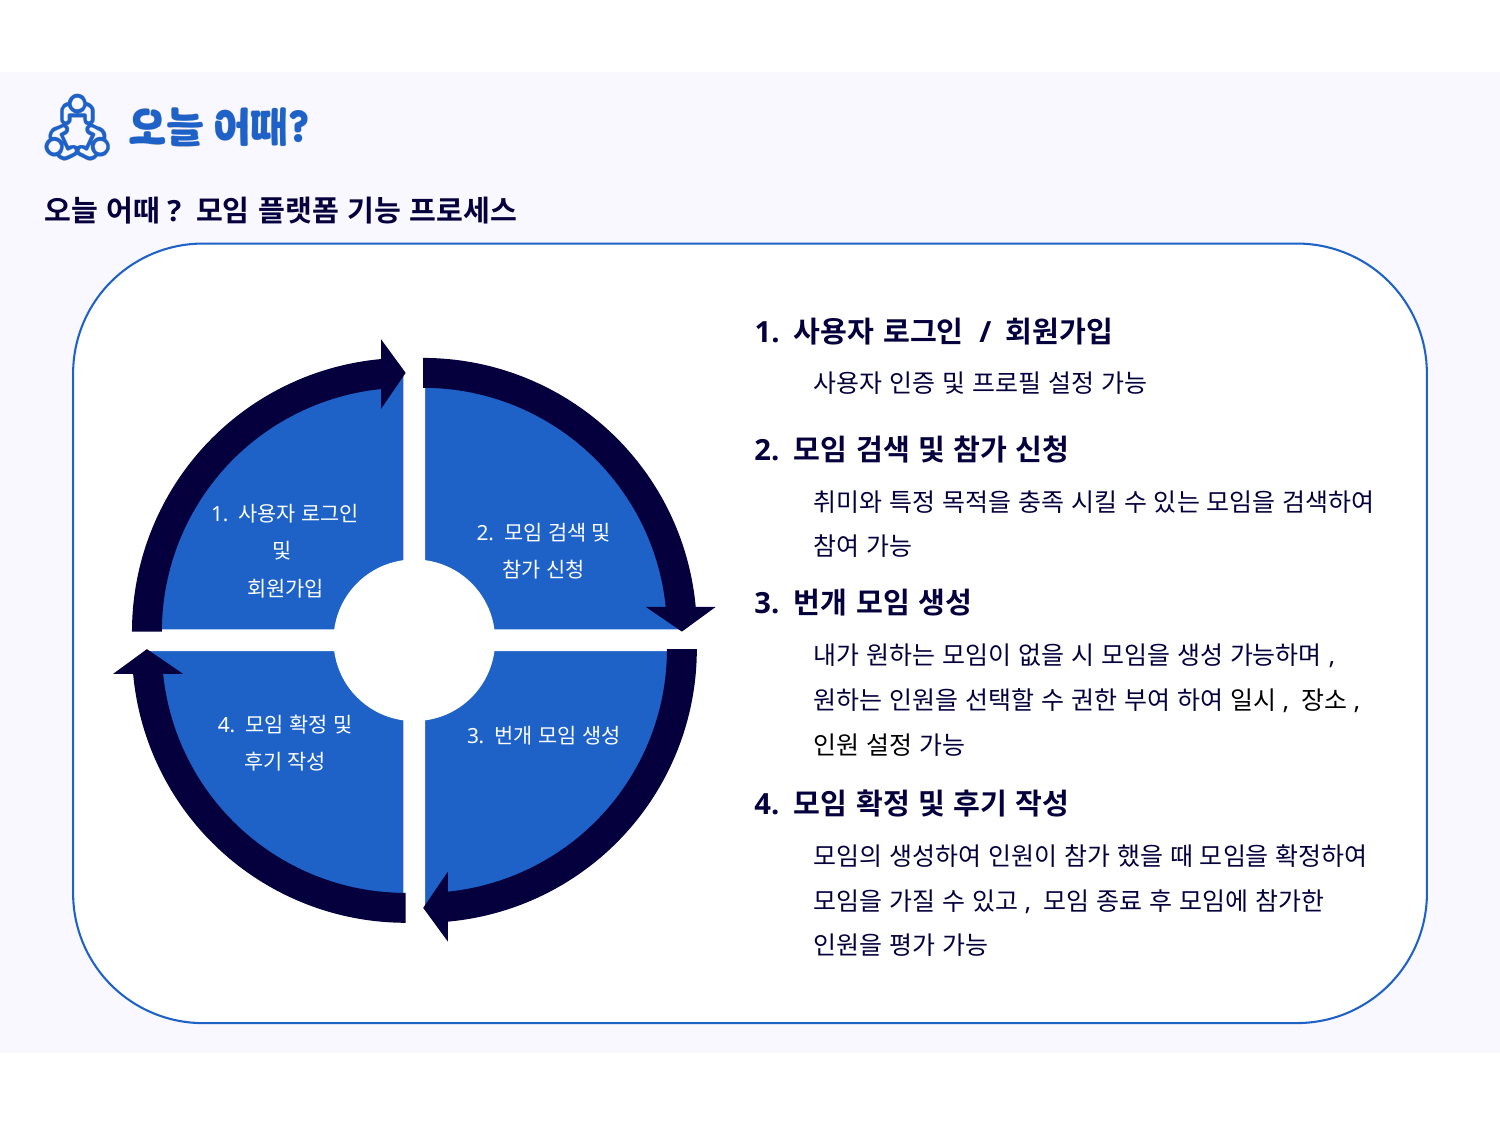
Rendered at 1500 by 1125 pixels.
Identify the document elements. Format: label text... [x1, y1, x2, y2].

text_box 4. 모임 확정 및 후기 작성 [739, 778, 1390, 828]
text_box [111, 337, 717, 943]
text_box 2. 모임 검색 및 참가 신청 [739, 423, 1390, 474]
text_box 취미와 특정 목적을 충족 시킬 수 있는 모임을 검색하여 참여 가능 [798, 463, 1404, 569]
text_box 내가 원하는 모임이 없을 시 모임을 생성 가능하며, 원하는 인원을 선택할 수 권한 부여 하여 일시, 장소, 인원 설정 가능 [798, 617, 1413, 767]
picture [41, 89, 314, 165]
text_box 1. 사용자 로그인 / 회원가입 [739, 305, 1390, 356]
text_box [71, 241, 1430, 1026]
text_box [0, 70, 1500, 1055]
text_box 3. 번개 모임 생성 [739, 577, 1390, 627]
text_box 모임의 생성하여 인원이 참가 했을 때 모임을 확정하여 모임을 가질 수 있고, 모임 종료 후 모임에 참가한 인원을 평가 가능 [798, 818, 1404, 968]
text_box 오늘 어때? 모임 플랫폼 기능 프로세스 [29, 184, 703, 235]
text_box 사용자 인증 및 프로필 설정 가능 [798, 345, 1404, 406]
